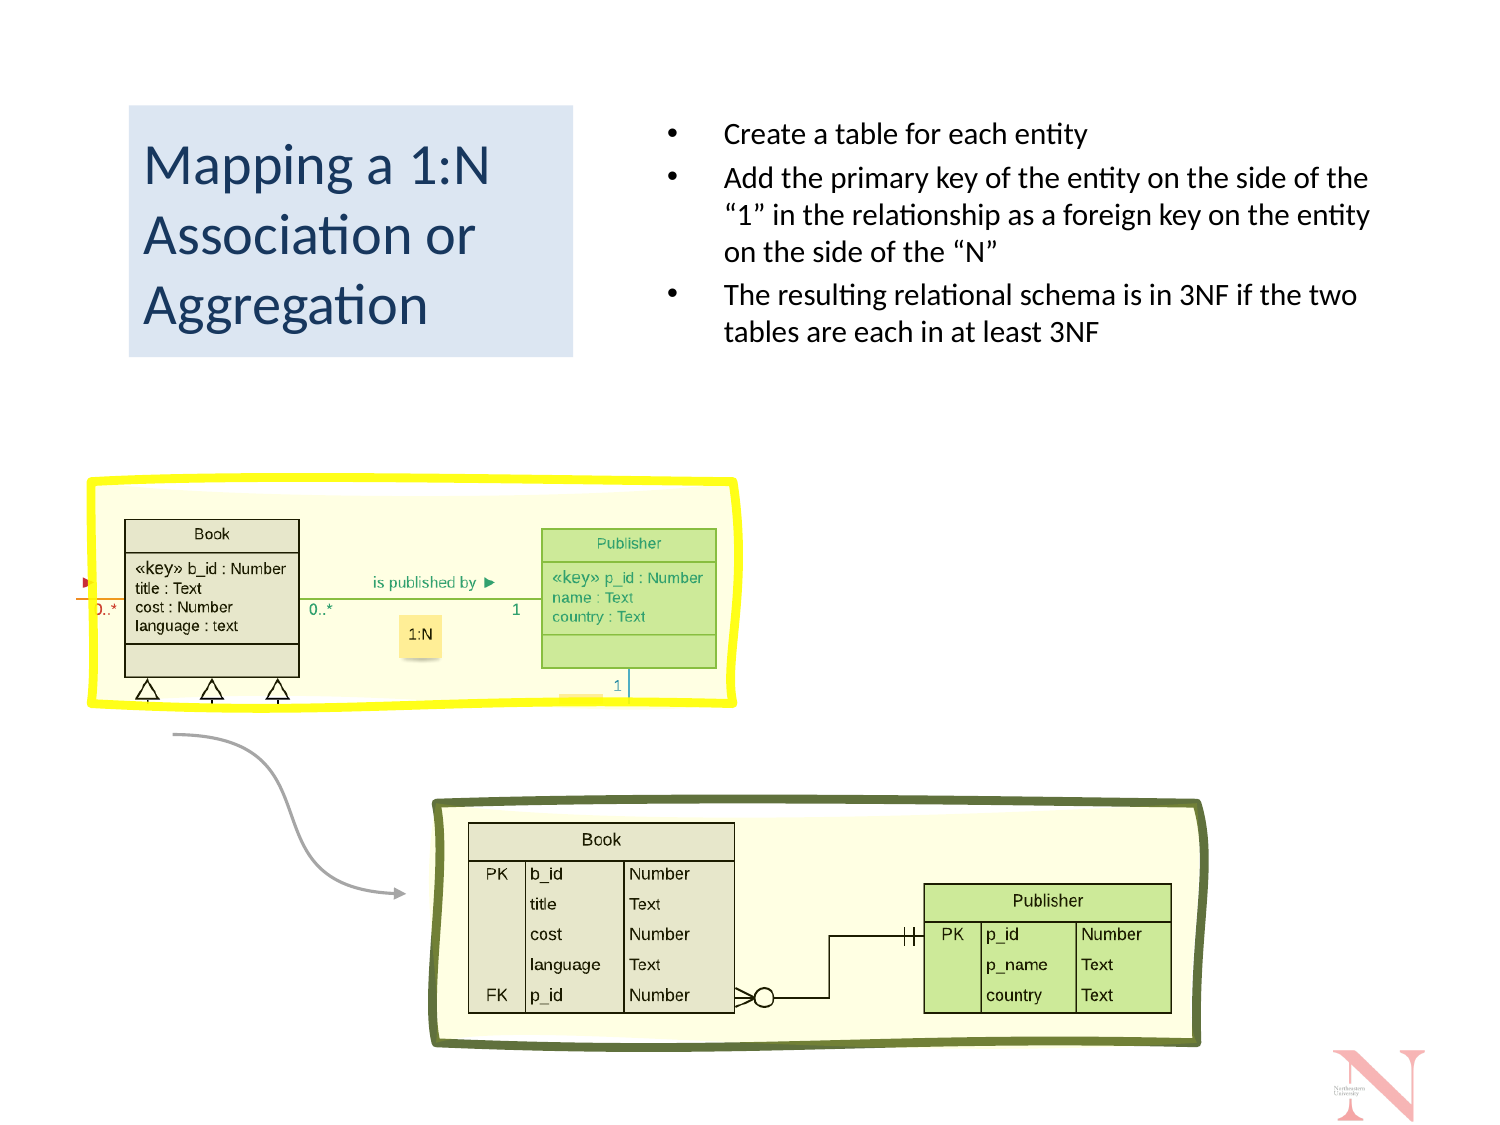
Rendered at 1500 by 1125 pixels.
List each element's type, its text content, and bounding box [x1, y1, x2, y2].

list Create a table for each entity Add the primary key of the entity on the side of the “1” in the relationship as a foreign key on the entity on the side of the “N” The resulting relational schema is in 3NF if the two tables are each in at least 3NF [652, 105, 1397, 358]
title Mapping a 1:N Association or Aggregation [128, 105, 574, 358]
picture [75, 492, 764, 704]
picture [411, 792, 1227, 1044]
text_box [172, 734, 407, 895]
text_box [88, 475, 737, 491]
